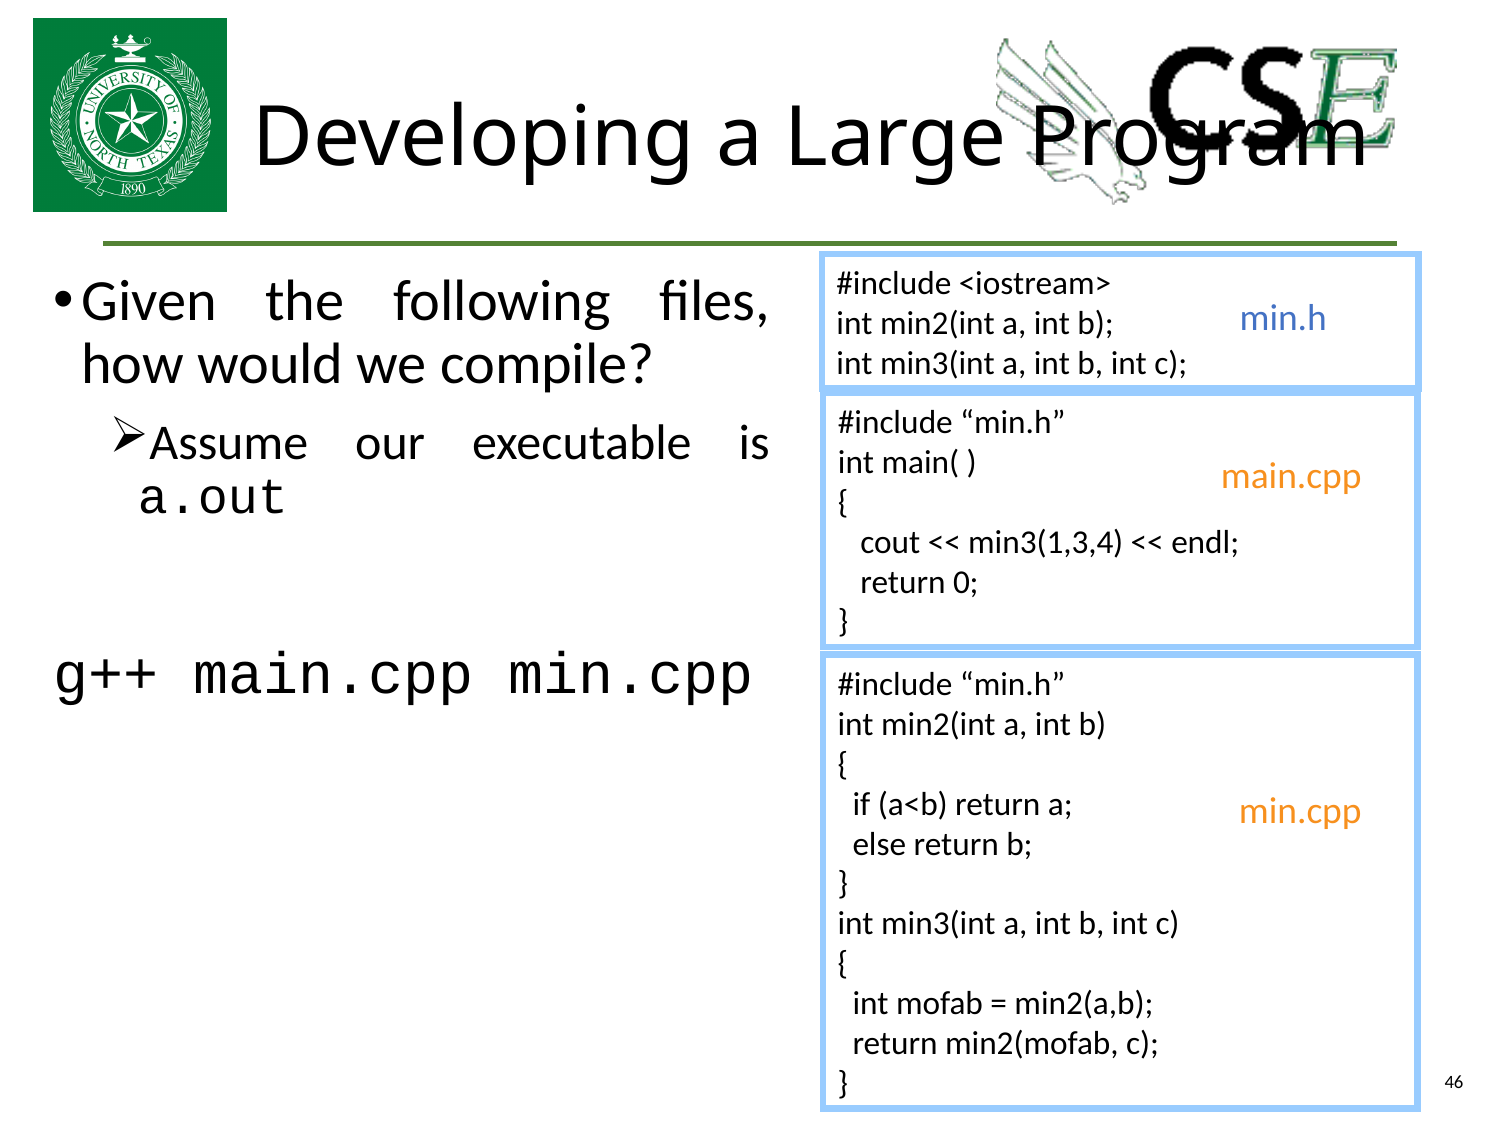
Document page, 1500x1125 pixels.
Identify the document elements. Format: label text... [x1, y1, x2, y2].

picture [33, 18, 227, 212]
text_box main.cpp [1206, 443, 1377, 504]
slide_number 46 [1418, 1051, 1479, 1112]
text_box #include “min.h” int min2(int a, int b) { if (a<b) return a; else return b; } int min3(int a, int b, int c) { int mofab = min2(a,b); return min2(mofab, c); } [822, 654, 1418, 1109]
picture [996, 37, 1397, 45]
title Developing a Large Program [237, 45, 1425, 233]
text_box #include <iostream> int min2(int a, int b); int min3(int a, int b, int c); [821, 254, 1419, 389]
list Given the following files, how would we compile? Assume our executable is a.out g++ main.cpp min.cpp [38, 262, 786, 1052]
text_box min.cpp [1224, 778, 1377, 839]
text_box #include “min.h” int main( ) { cout << min3(1,3,4) << endl; return 0; } [823, 392, 1418, 647]
text_box min.h [1224, 285, 1343, 346]
